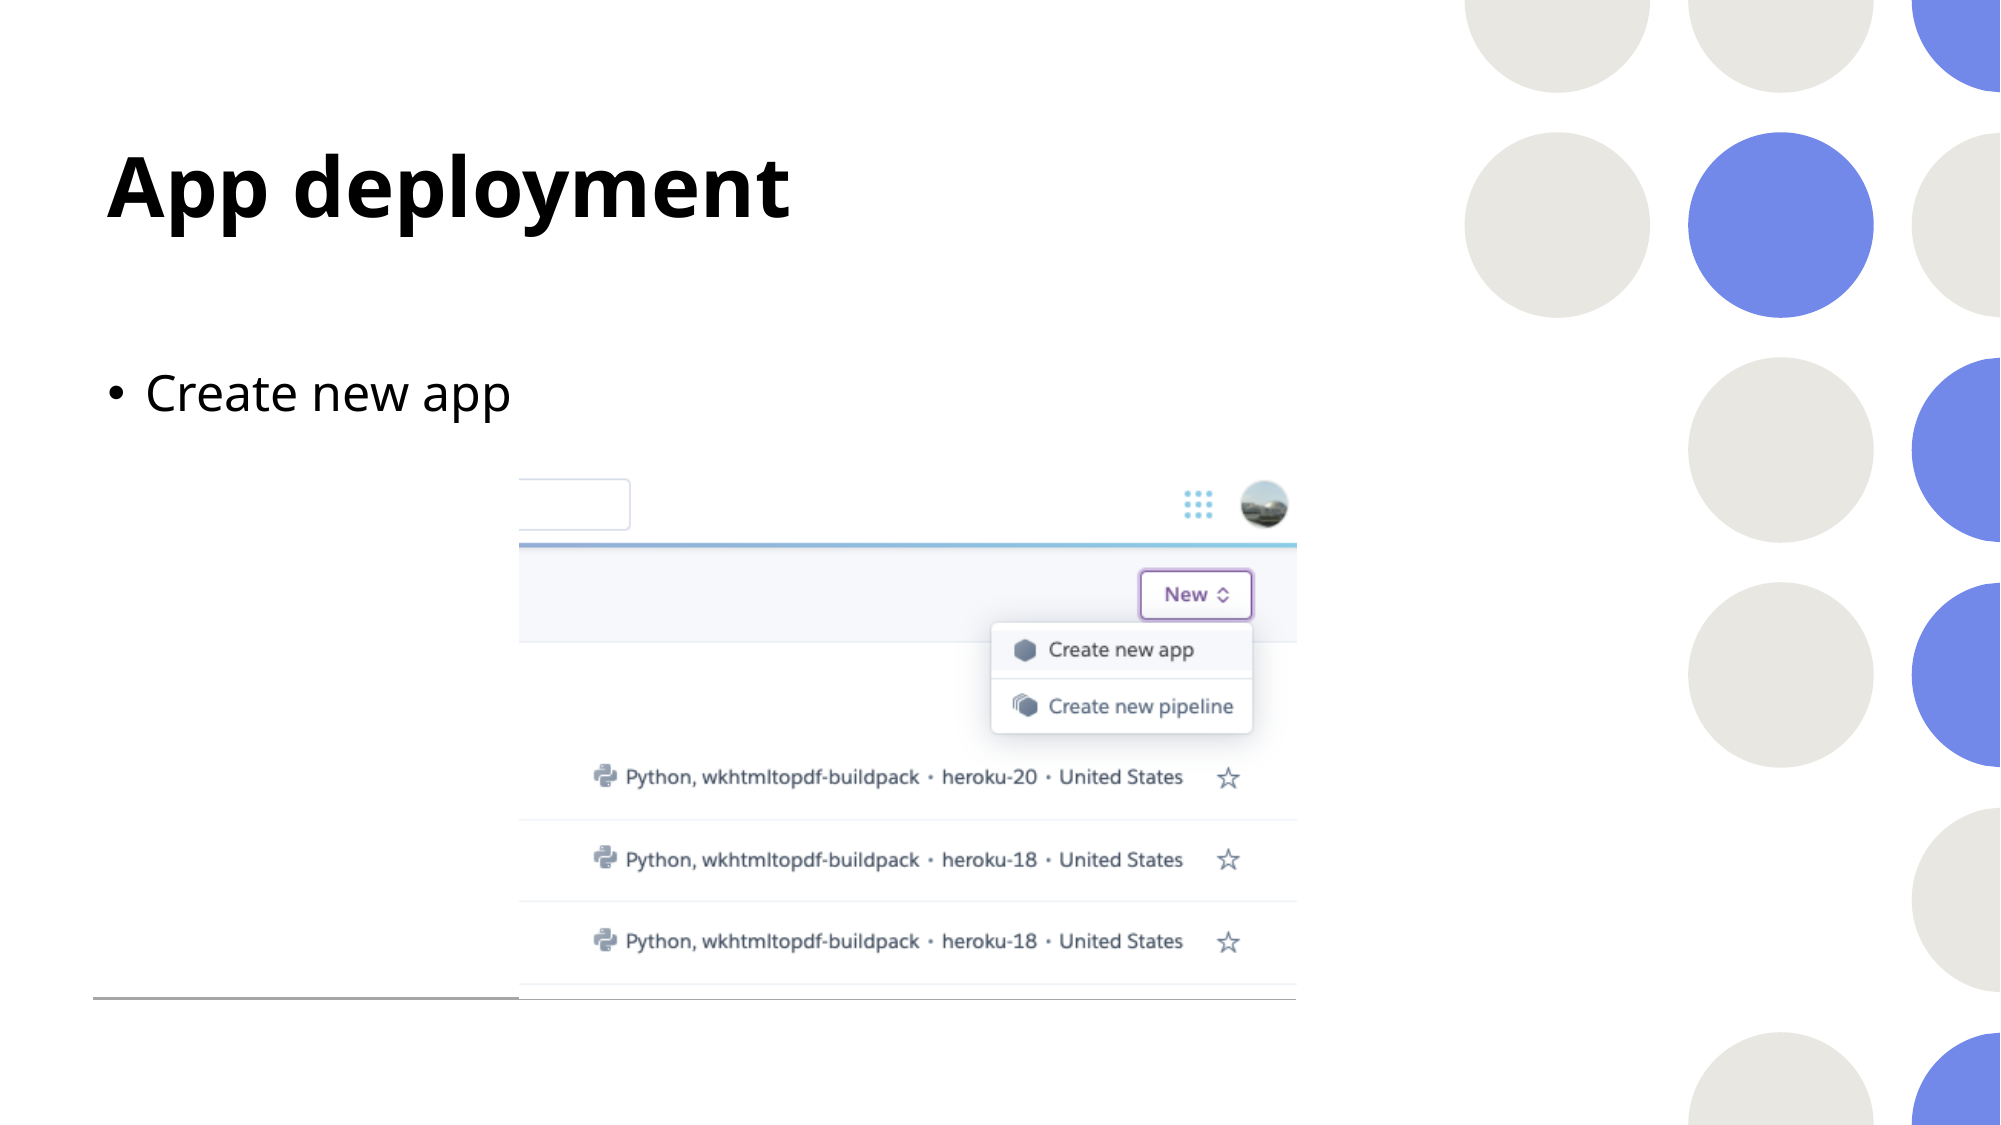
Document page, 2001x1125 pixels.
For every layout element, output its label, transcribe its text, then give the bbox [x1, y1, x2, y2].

title App deployment [92, 126, 1297, 335]
picture [519, 468, 1297, 999]
list Create new app [92, 354, 1297, 946]
